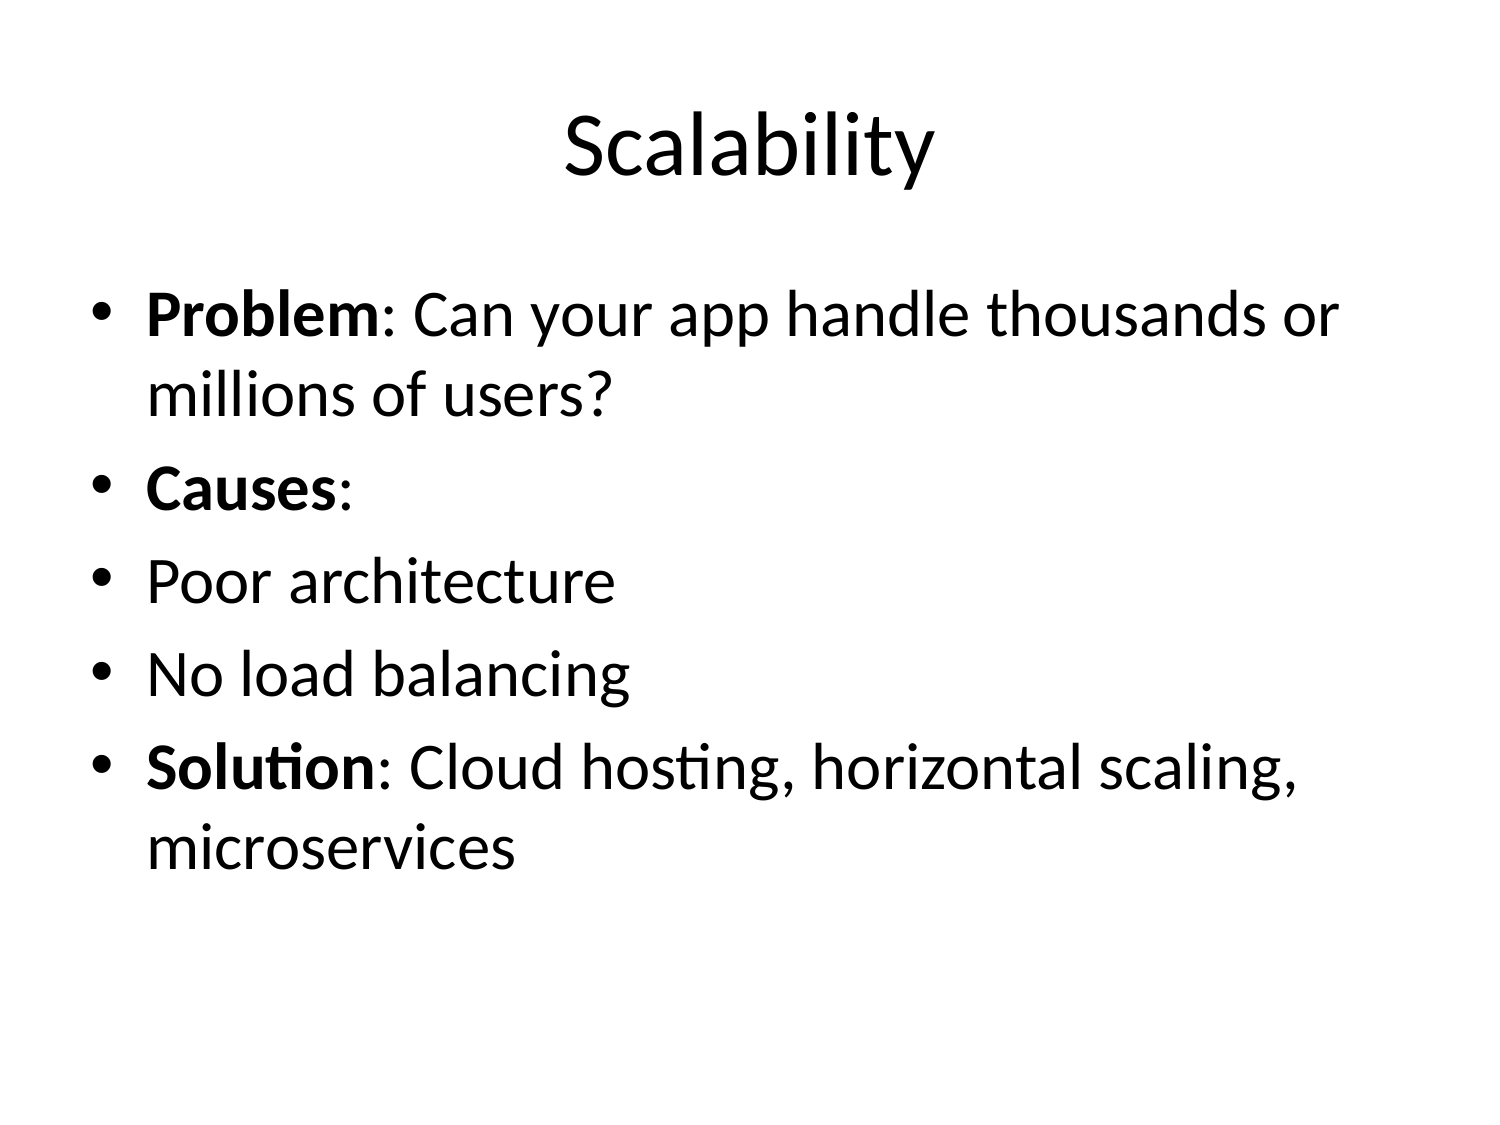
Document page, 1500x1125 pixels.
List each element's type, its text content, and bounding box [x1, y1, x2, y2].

list Problem: Can your app handle thousands or millions of users? Causes: Poor architecture No load balancing Solution: Cloud hosting, horizontal scaling, microservices [75, 262, 1425, 1005]
title Scalability [75, 45, 1425, 233]
